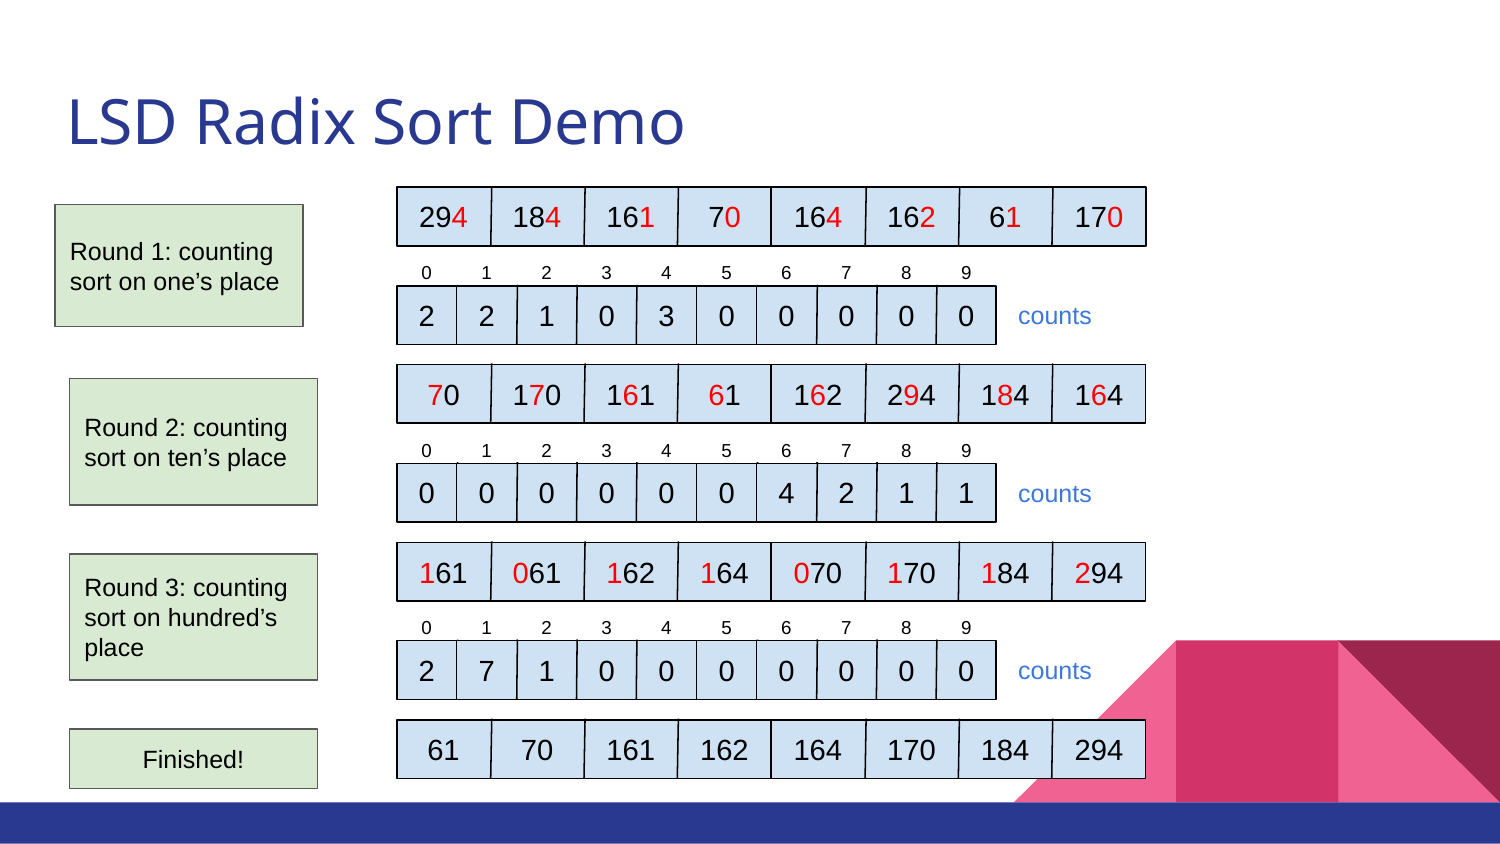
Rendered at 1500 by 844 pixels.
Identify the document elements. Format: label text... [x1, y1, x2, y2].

text_box 3 [576, 609, 636, 636]
text_box 2 [516, 431, 576, 459]
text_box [456, 284, 696, 345]
text_box 2 [516, 256, 576, 282]
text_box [696, 284, 756, 345]
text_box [770, 541, 1146, 602]
text_box 4 [636, 431, 696, 460]
text_box 9 [936, 431, 997, 461]
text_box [396, 718, 770, 779]
text_box 5 [696, 256, 757, 283]
text_box Finished! [69, 728, 318, 789]
text_box 6 [757, 431, 816, 459]
text_box 0 [1026, 715, 1152, 790]
text_box 0 [396, 608, 457, 638]
text_box counts [1003, 462, 1146, 522]
text_box 4 [636, 256, 696, 283]
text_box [456, 461, 696, 523]
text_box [396, 185, 770, 247]
text_box 2 [516, 609, 576, 636]
text_box 6 [757, 609, 816, 636]
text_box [756, 461, 997, 523]
text_box 1 [457, 609, 516, 636]
text_box 9 [936, 256, 997, 284]
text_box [456, 639, 694, 700]
text_box 6 [757, 256, 816, 282]
text_box 1 [457, 431, 516, 459]
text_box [756, 284, 997, 345]
text_box counts [1003, 284, 1146, 345]
text_box Round 1: counting sort on one’s place [54, 204, 303, 327]
text_box Round 3: counting sort on hundred’s place [69, 553, 318, 680]
text_box 7 [816, 431, 876, 459]
text_box 5 [696, 609, 757, 637]
text_box 5 [696, 431, 757, 460]
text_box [696, 461, 756, 523]
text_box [396, 639, 454, 700]
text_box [396, 541, 768, 602]
text_box 3 [576, 256, 636, 282]
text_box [396, 363, 768, 424]
title LSD Radix Sort Demo [51, 67, 1449, 167]
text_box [771, 185, 1147, 247]
text_box 1 [457, 256, 516, 282]
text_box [770, 363, 1146, 424]
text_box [756, 639, 997, 700]
text_box 0 [396, 255, 457, 284]
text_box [396, 461, 456, 523]
text_box 0 [396, 430, 457, 461]
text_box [396, 284, 456, 345]
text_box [770, 718, 1146, 779]
text_box 8 [876, 431, 936, 459]
text_box 4 [636, 609, 696, 637]
text_box 7 [816, 609, 876, 636]
text_box 3 [576, 431, 636, 459]
text_box counts [1003, 639, 1146, 700]
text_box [696, 639, 754, 700]
text_box 8 [876, 256, 936, 282]
text_box 8 [876, 609, 936, 636]
text_box Round 2: counting sort on ten’s place [69, 378, 318, 505]
text_box 7 [816, 256, 876, 282]
text_box 9 [936, 609, 997, 638]
